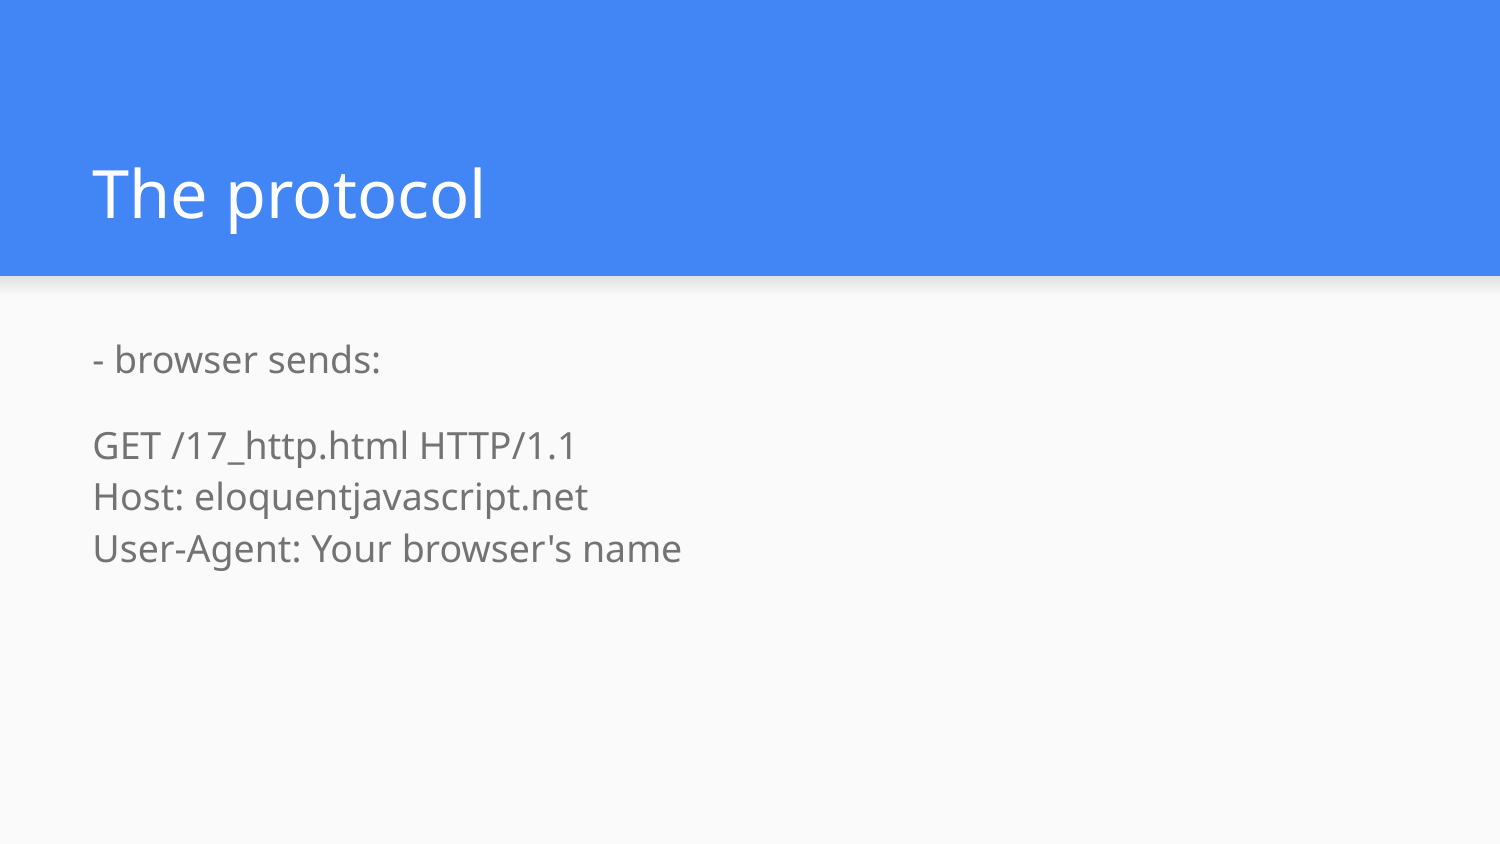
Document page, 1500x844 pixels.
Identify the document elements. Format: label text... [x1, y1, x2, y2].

title The protocol [77, 121, 1427, 248]
list - browser sends: GET /17_http.html HTTP/1.1 Host: eloquentjavascript.net User-Agent: Your browser's name [77, 314, 1427, 760]
